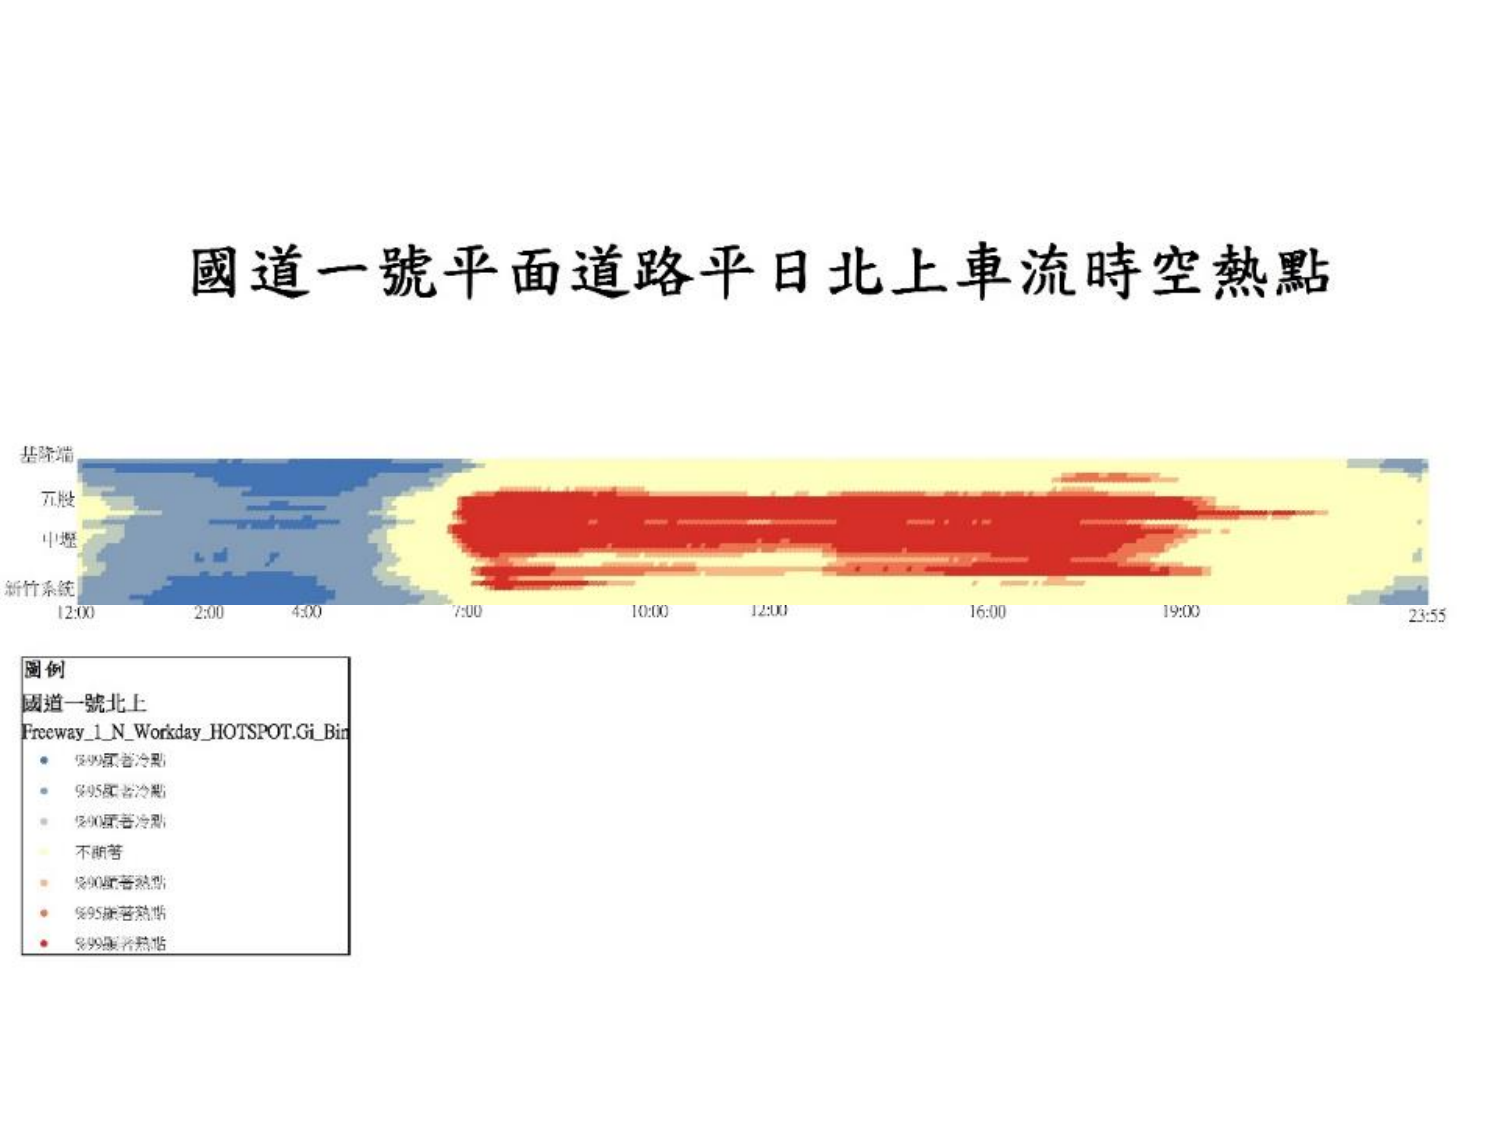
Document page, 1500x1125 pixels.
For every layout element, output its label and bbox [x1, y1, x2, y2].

text_box [0, 118, 1500, 982]
